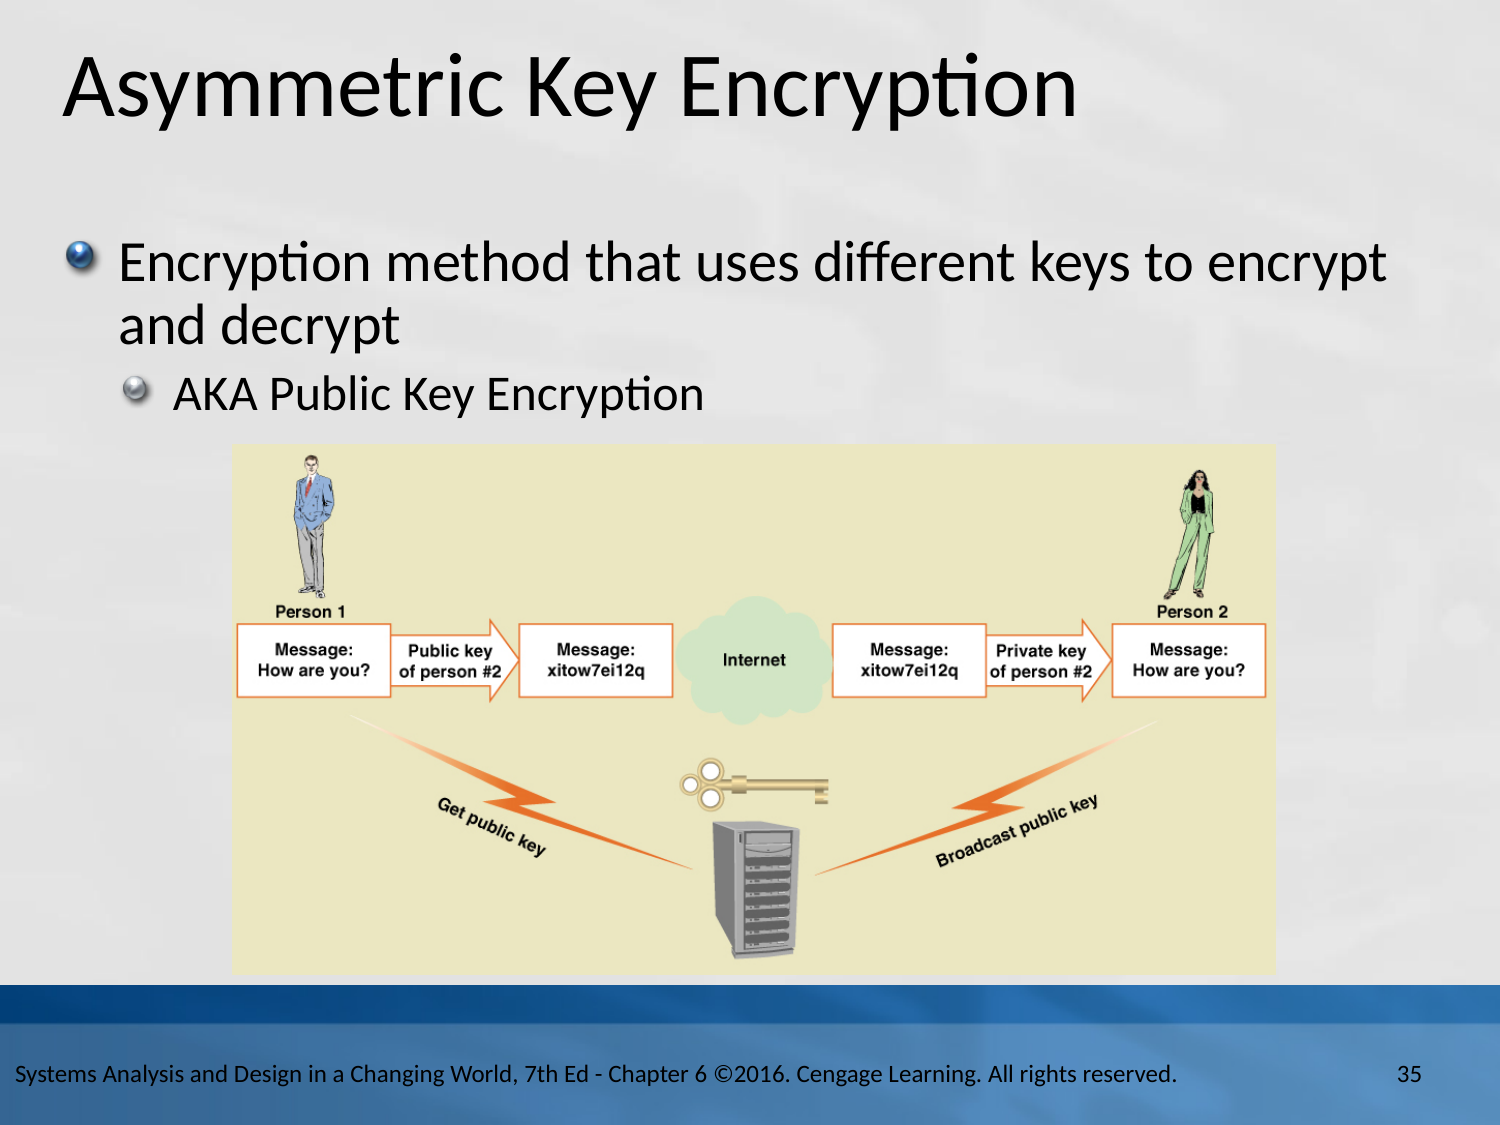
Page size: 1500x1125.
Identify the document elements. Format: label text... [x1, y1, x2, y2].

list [232, 444, 1277, 975]
picture [0, 0, 1500, 1125]
list Encryption method that uses different keys to encrypt and decrypt A K A Public Key Encryption [62, 231, 1400, 426]
footer Systems Analysis and Design in a Changing World, 7th Ed - Chapter 6 ©2016. Cengage Learning. All rights reserved. [0, 1042, 1225, 1103]
slide_number 35 [1299, 1042, 1438, 1103]
title Asymmetric Key Encryption [62, 37, 1438, 138]
